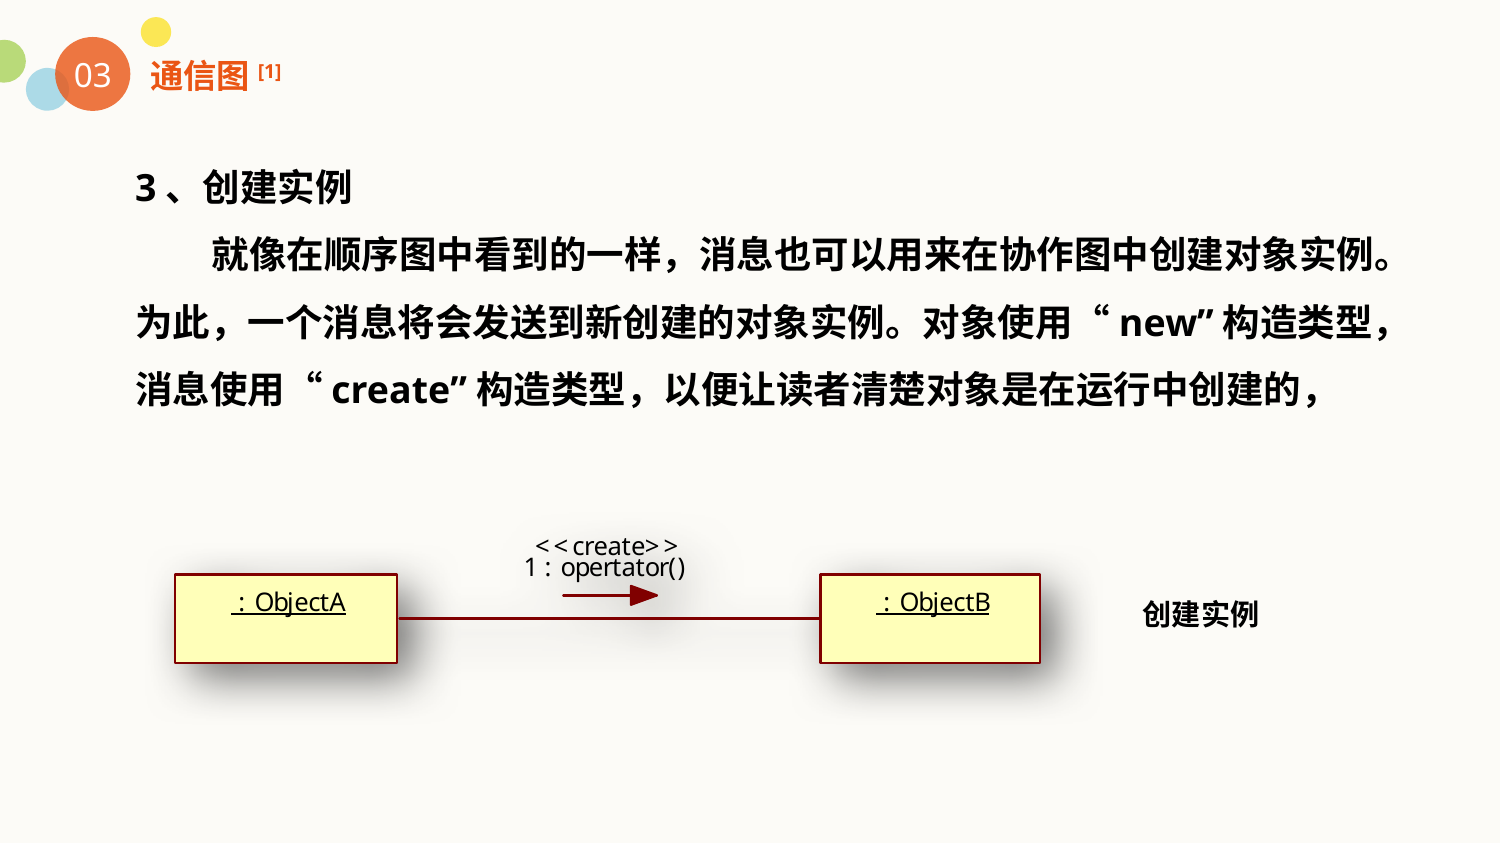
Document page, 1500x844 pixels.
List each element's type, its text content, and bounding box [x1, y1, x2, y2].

text_box 3、创建实例 就像在顺序图中看到的一样，消息也可以用来在协作图中创建对象实例。为此，一个消息将会发送到新创建的对象实例。对象使用“new”构造类型，消息使用“create”构造类型，以便让读者清楚对象是在运行中创建的， [120, 133, 1425, 419]
text_box [0, 39, 26, 83]
text_box [140, 17, 172, 48]
picture [100, 499, 1109, 679]
text_box [25, 67, 66, 111]
text_box 通信图[1] [150, 55, 573, 133]
text_box 创建实例 [1127, 589, 1376, 639]
text_box 03 [65, 53, 121, 94]
text_box [55, 36, 131, 111]
